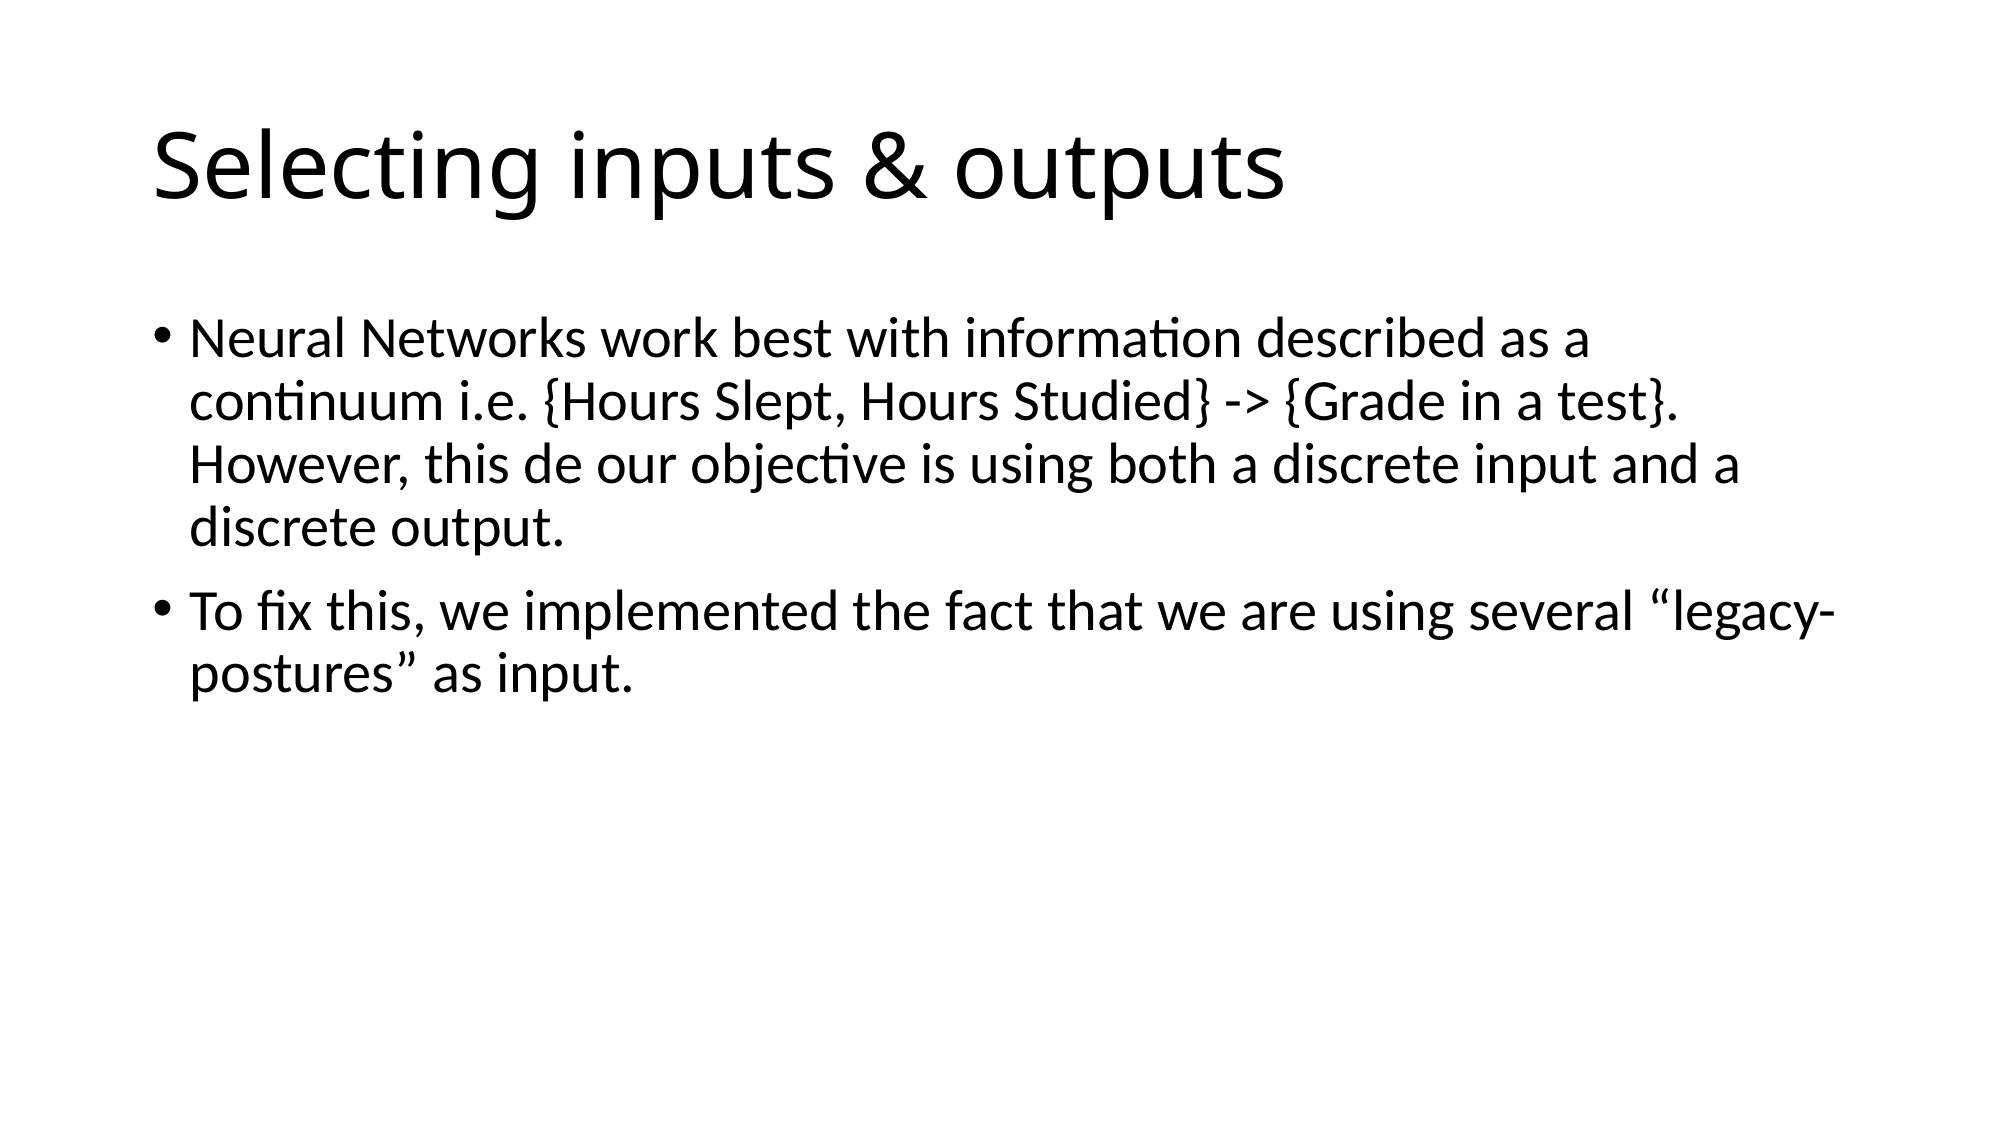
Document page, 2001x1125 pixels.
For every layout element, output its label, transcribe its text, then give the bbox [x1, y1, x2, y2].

title Selecting inputs & outputs [137, 59, 1863, 278]
list Neural Networks work best with information described as a continuum i.e. {Hours Slept, Hours Studied} -> {Grade in a test}. However, this de our objective is using both a discrete input and a discrete output. To fix this, we implemented the fact that we are using several “legacy-postures” as input. [137, 299, 1863, 1014]
